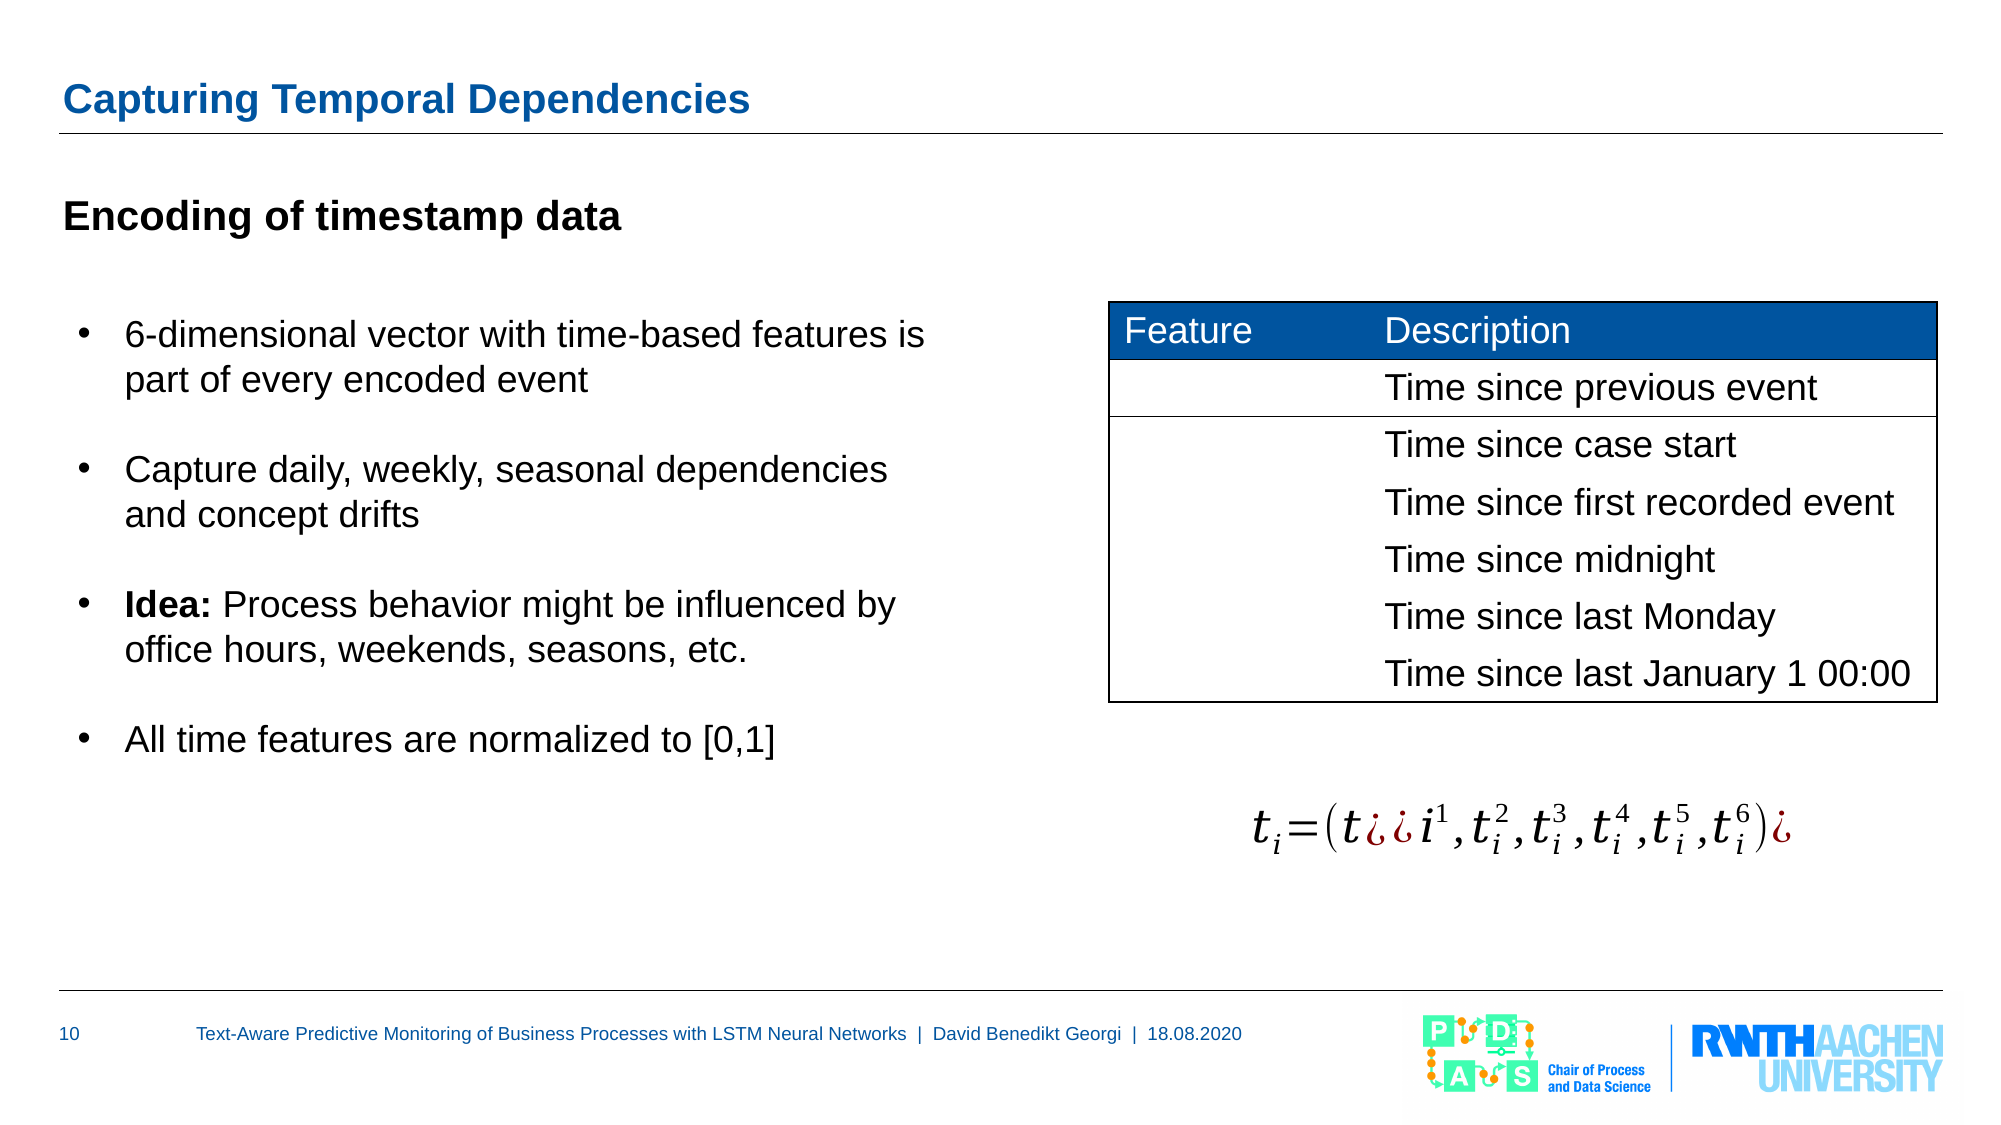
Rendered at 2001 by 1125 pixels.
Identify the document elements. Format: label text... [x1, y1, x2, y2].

text_box Encoding of timestamp data [62, 188, 1947, 231]
text_box 6-dimensional vector with time-based features is part of every encoded event Capture daily, weekly, seasonal dependencies and concept drifts Idea: Process behavior might be influenced by office hours, weekends, seasons, etc. All time features are normalized to [0,1] [62, 302, 953, 858]
picture [1402, 991, 1964, 1125]
title Capturing Temporal Dependencies [63, 33, 1947, 123]
